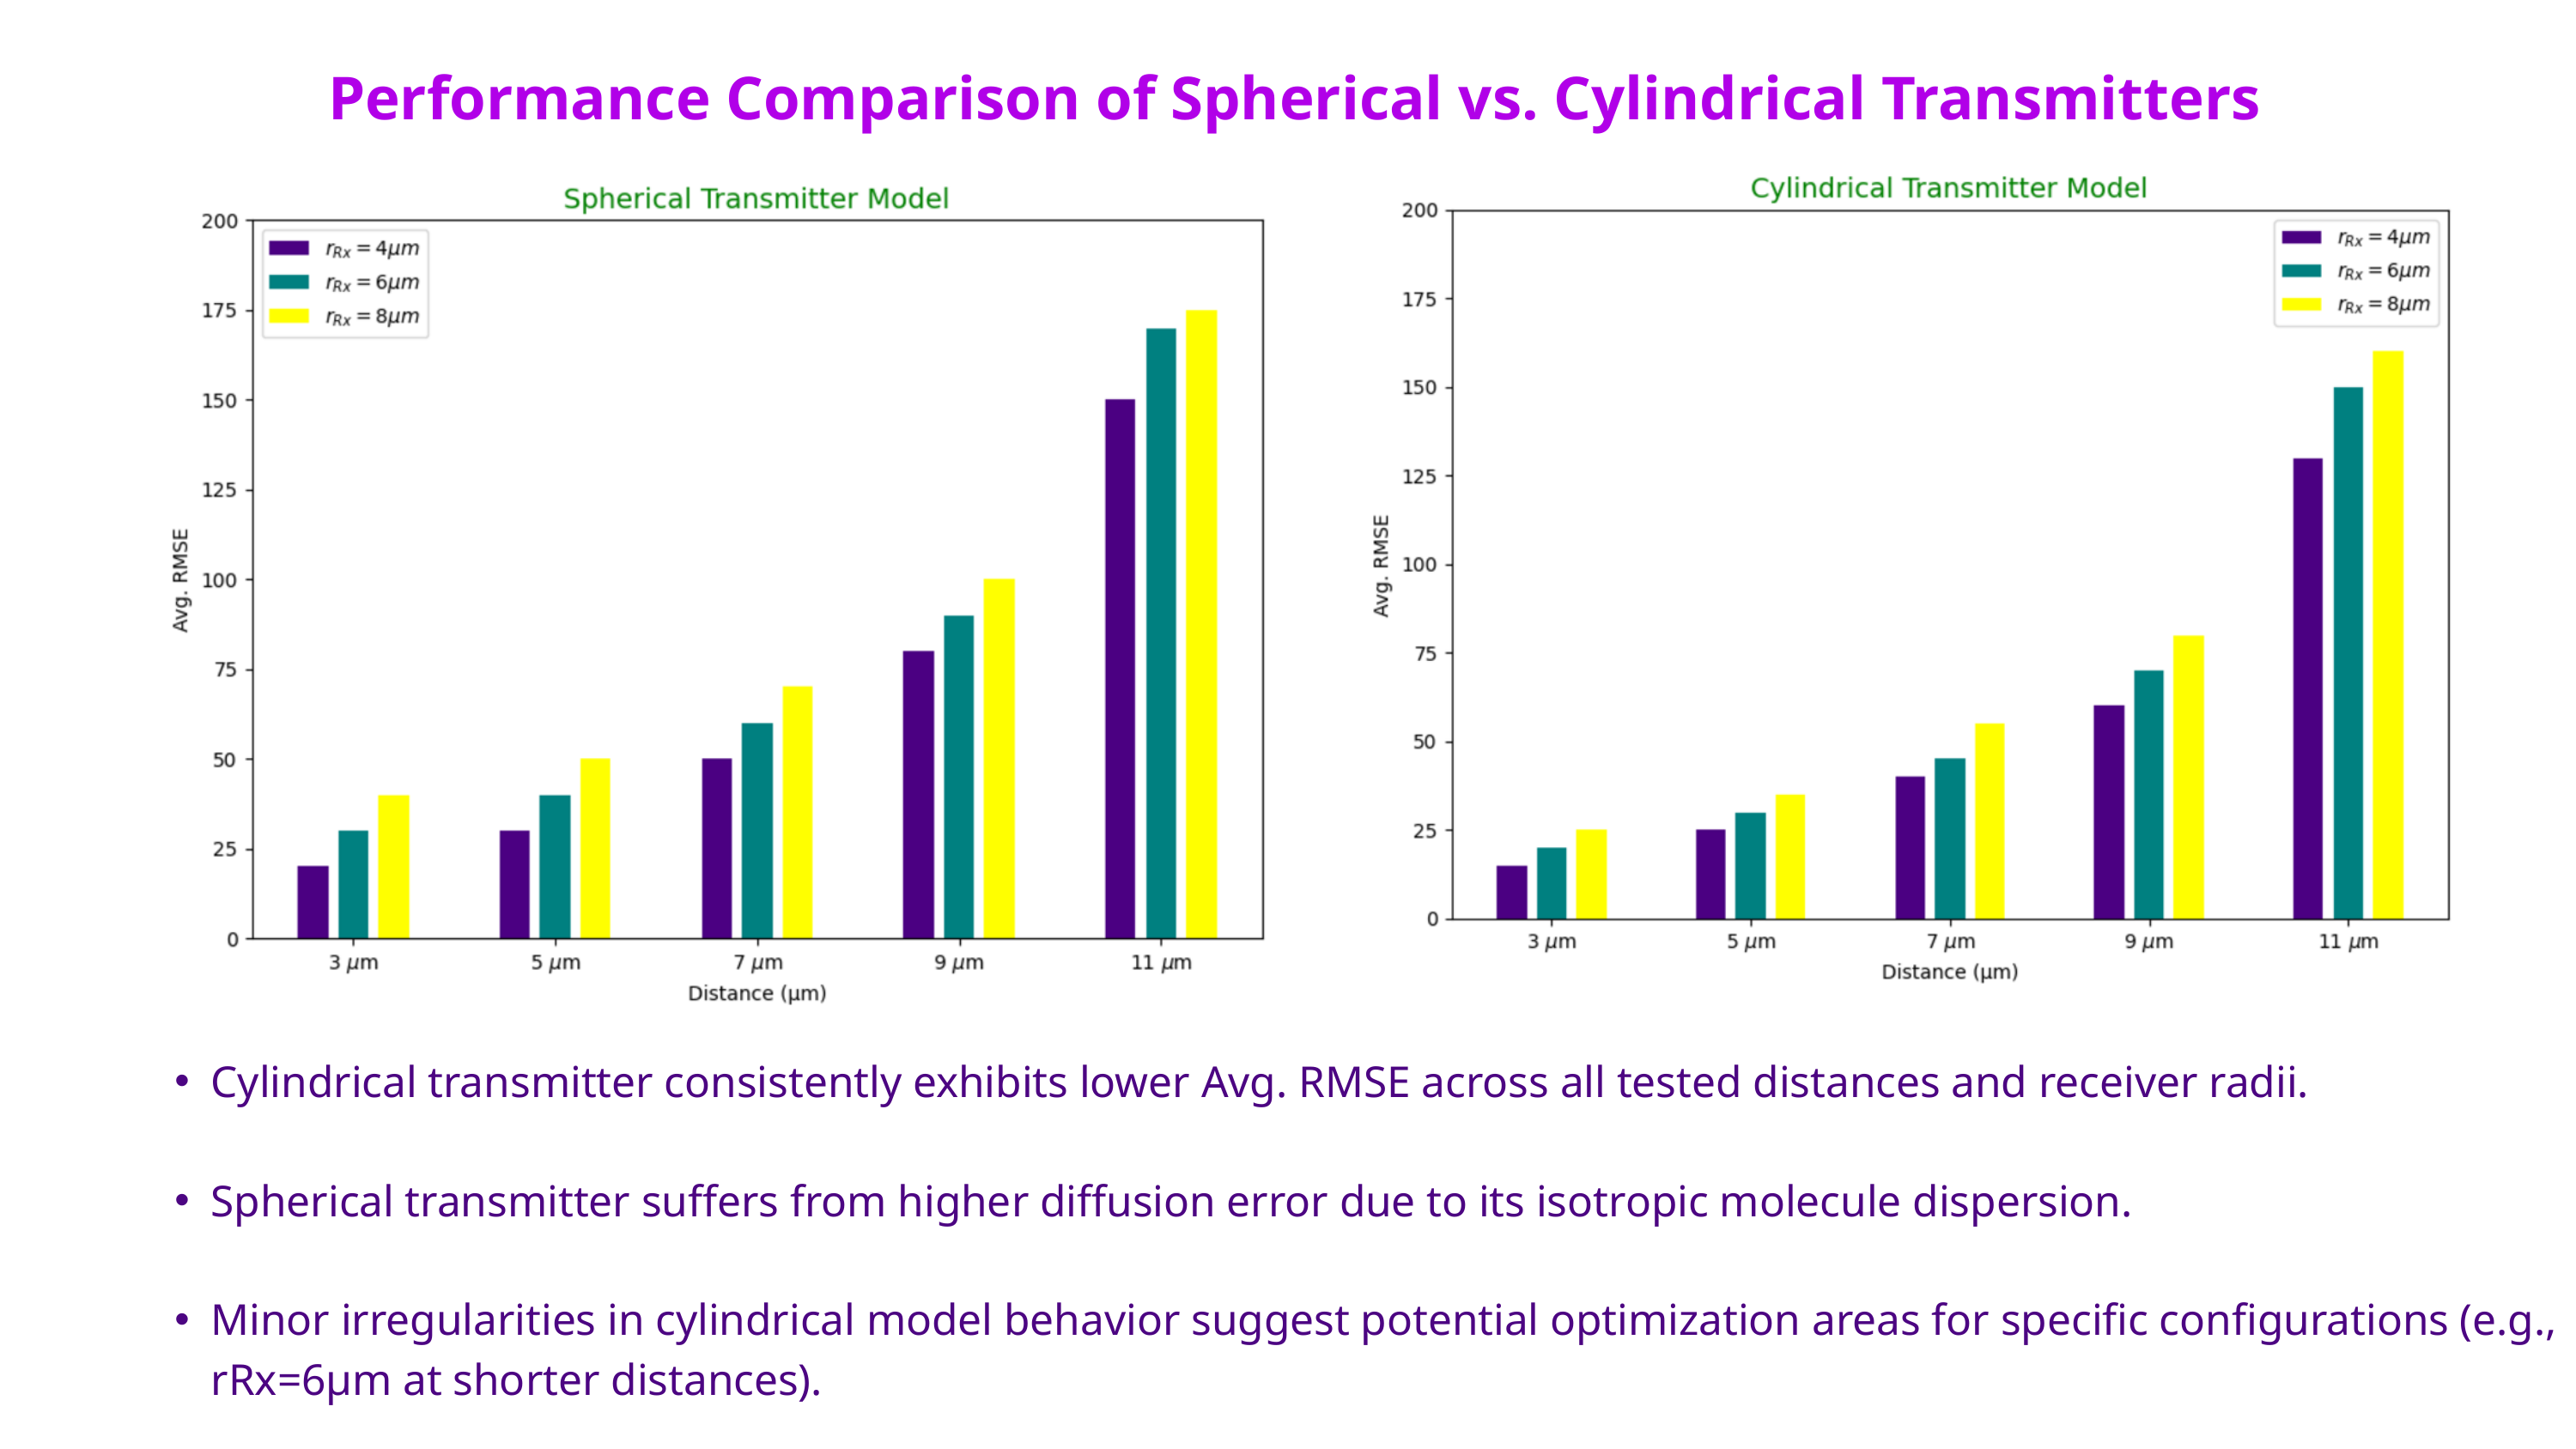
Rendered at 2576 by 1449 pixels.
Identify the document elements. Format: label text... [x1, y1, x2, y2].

text_box Performance Comparison of Spherical vs. Cylindrical Transmitters [138, 48, 2451, 132]
text_box [151, 171, 1289, 1009]
text_box [1357, 171, 2460, 991]
text_box Cylindrical transmitter consistently exhibits lower Avg. RMSE across all tested distances and receiver radii. Spherical transmitter suffers from higher diffusion error due to its isotropic molecule dispersion. Minor irregularities in cylindrical model behavior suggest potential optimization areas for specific configurations (e.g., rRx=6μm at shorter distances). [138, 1046, 2576, 1404]
